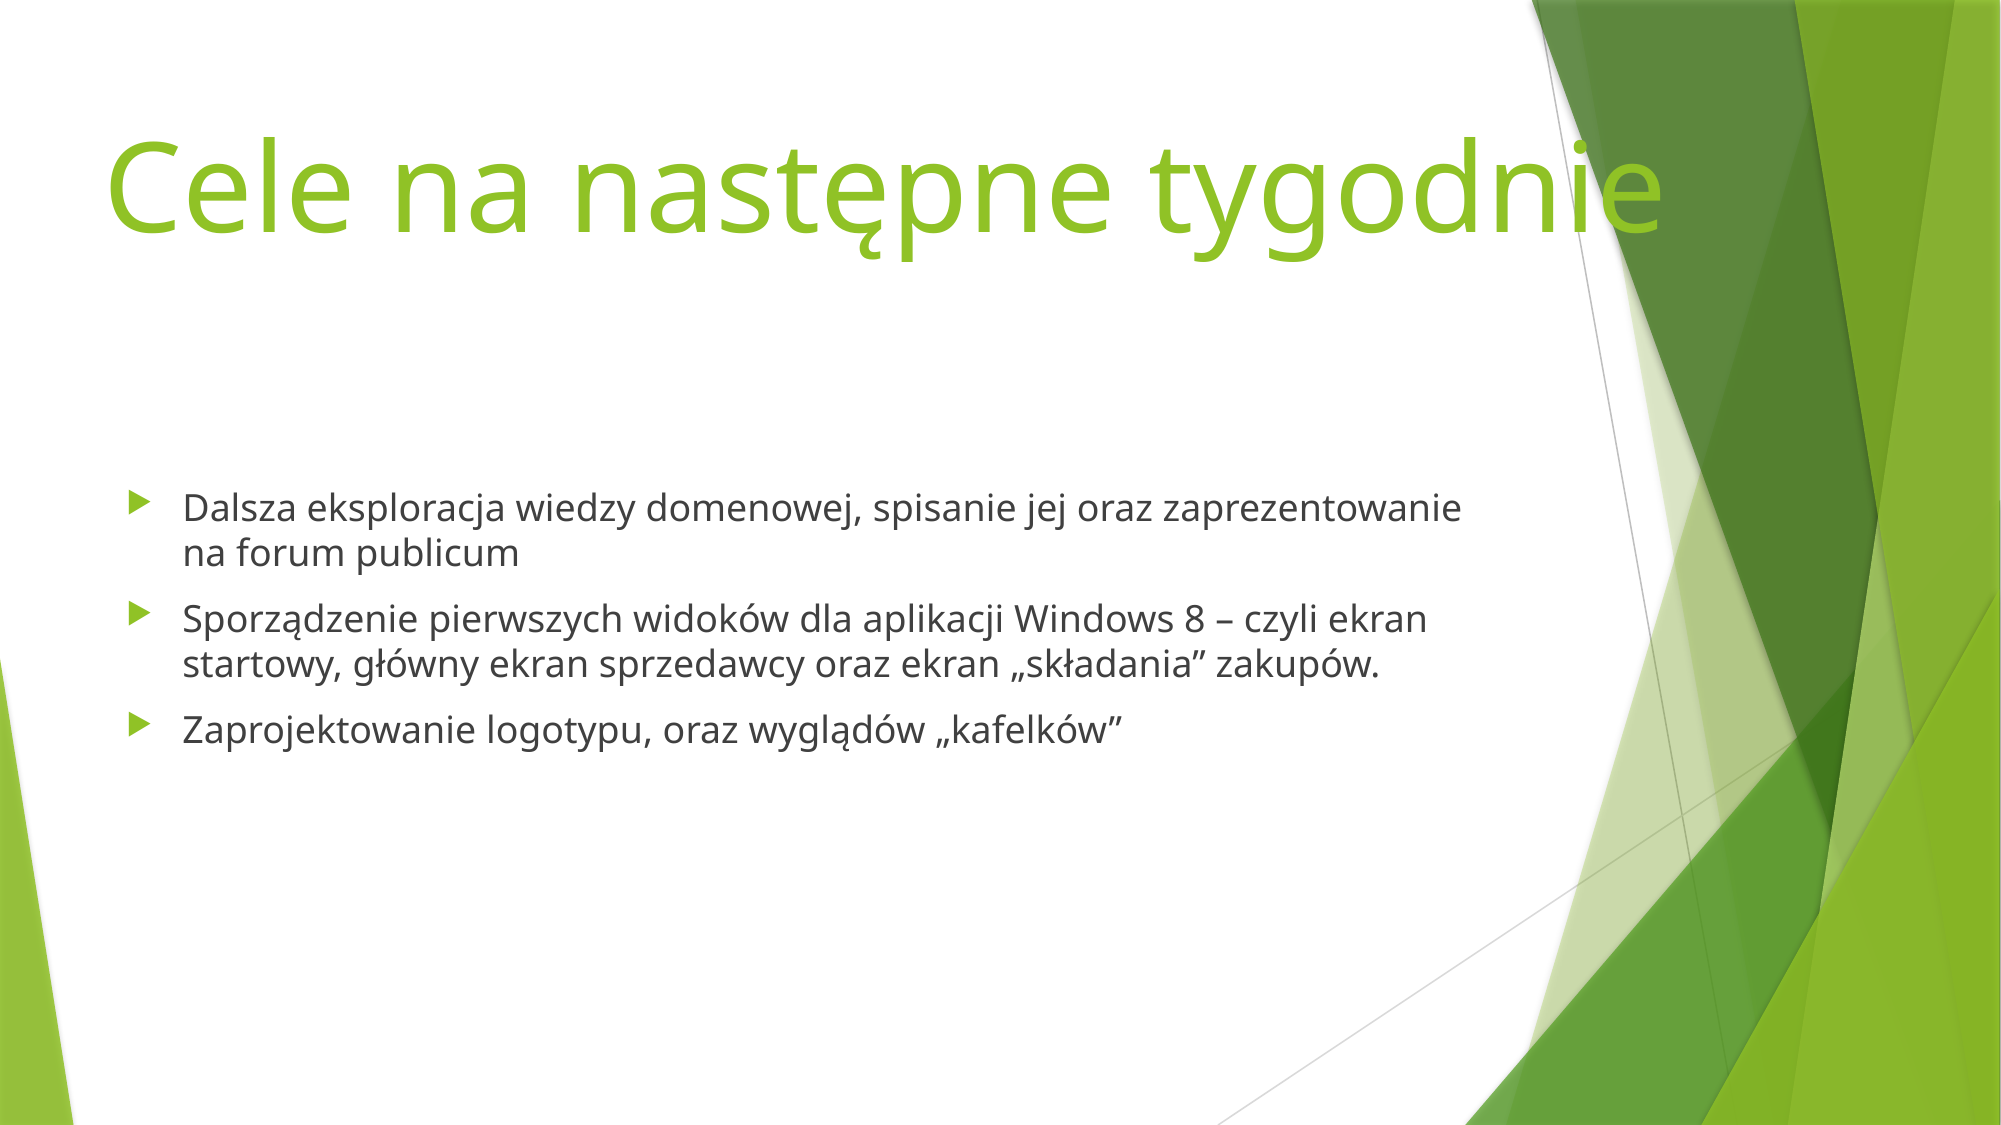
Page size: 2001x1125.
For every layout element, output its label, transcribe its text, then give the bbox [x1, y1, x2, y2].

title Cele na następne tygodnie [88, 99, 1729, 439]
list Dalsza eksploracja wiedzy domenowej, spisanie jej oraz zaprezentowanie na forum publicum Sporządzenie pierwszych widoków dla aplikacji Windows 8 – czyli ekran startowy, główny ekran sprzedawcy oraz ekran „składania” zakupów. Zaprojektowanie logotypu, oraz wyglądów „kafelków” [111, 476, 1522, 992]
